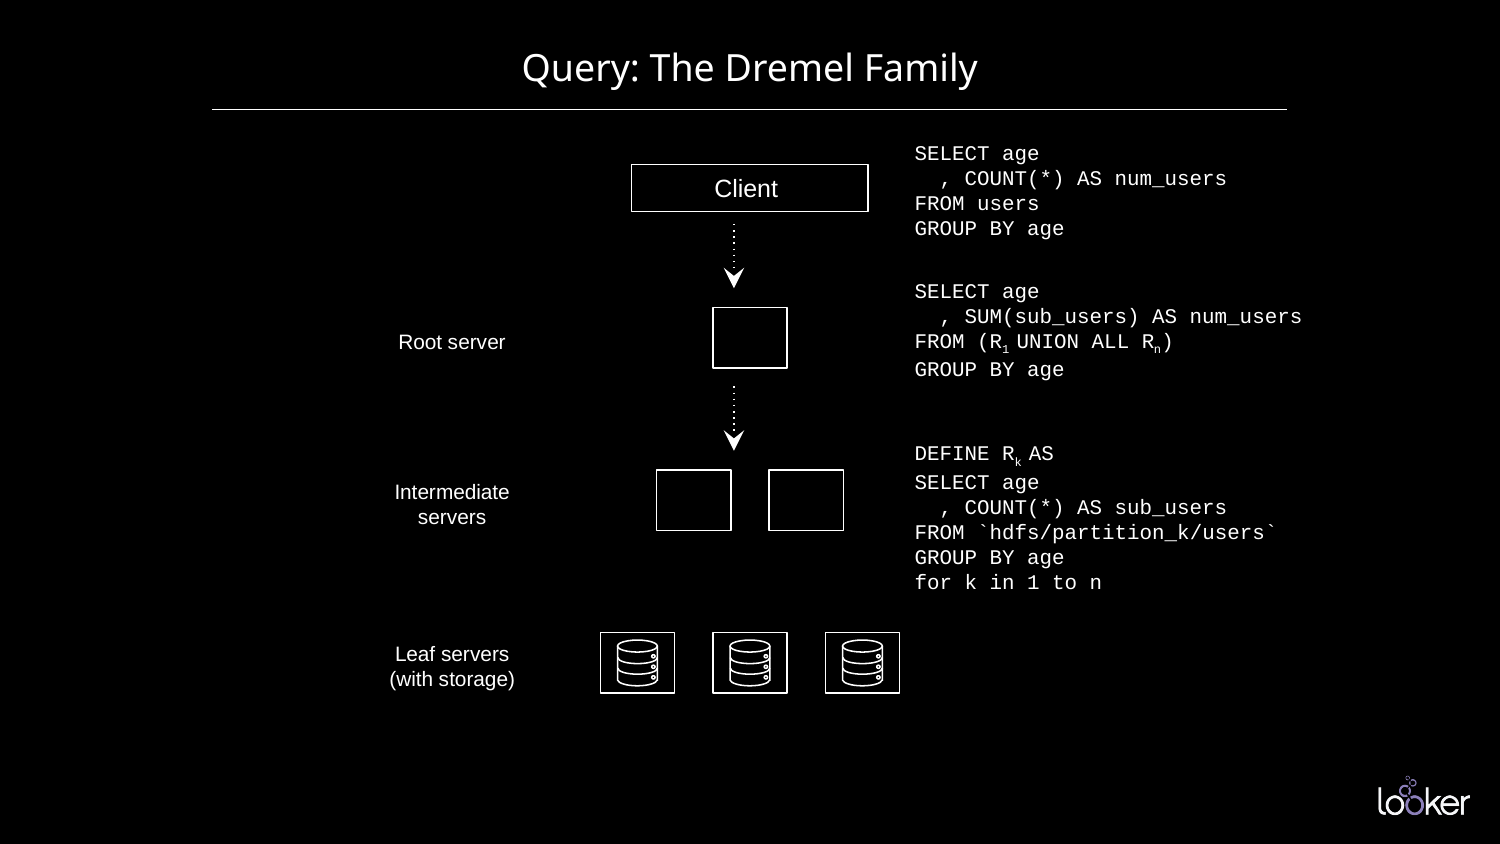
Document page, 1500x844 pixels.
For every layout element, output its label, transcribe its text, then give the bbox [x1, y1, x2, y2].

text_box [842, 639, 883, 687]
text_box [712, 632, 788, 694]
text_box SELECT age , SUM(sub_users) AS num_users FROM (R1 UNION ALL Rn) GROUP BY age [899, 262, 1356, 386]
text_box Leaf servers (with storage) [359, 646, 545, 686]
text_box SELECT age , COUNT(*) AS num_users FROM users GROUP BY age [899, 125, 1288, 248]
text_box [825, 632, 900, 694]
picture [1374, 771, 1474, 819]
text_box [729, 639, 771, 687]
text_box [656, 470, 731, 531]
text_box Intermediate servers [359, 483, 545, 524]
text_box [617, 639, 658, 687]
text_box Root server [359, 321, 545, 361]
text_box Query: The Dremel Family [212, 35, 1288, 97]
text_box [769, 470, 844, 531]
text_box DEFINE Rk AS SELECT age , COUNT(*) AS sub_users FROM `hdfs/partition_k/users` GROUP BY age for k in 1 to n [899, 425, 1356, 565]
text_box [600, 632, 675, 694]
text_box [712, 307, 788, 369]
text_box Client [626, 164, 867, 212]
